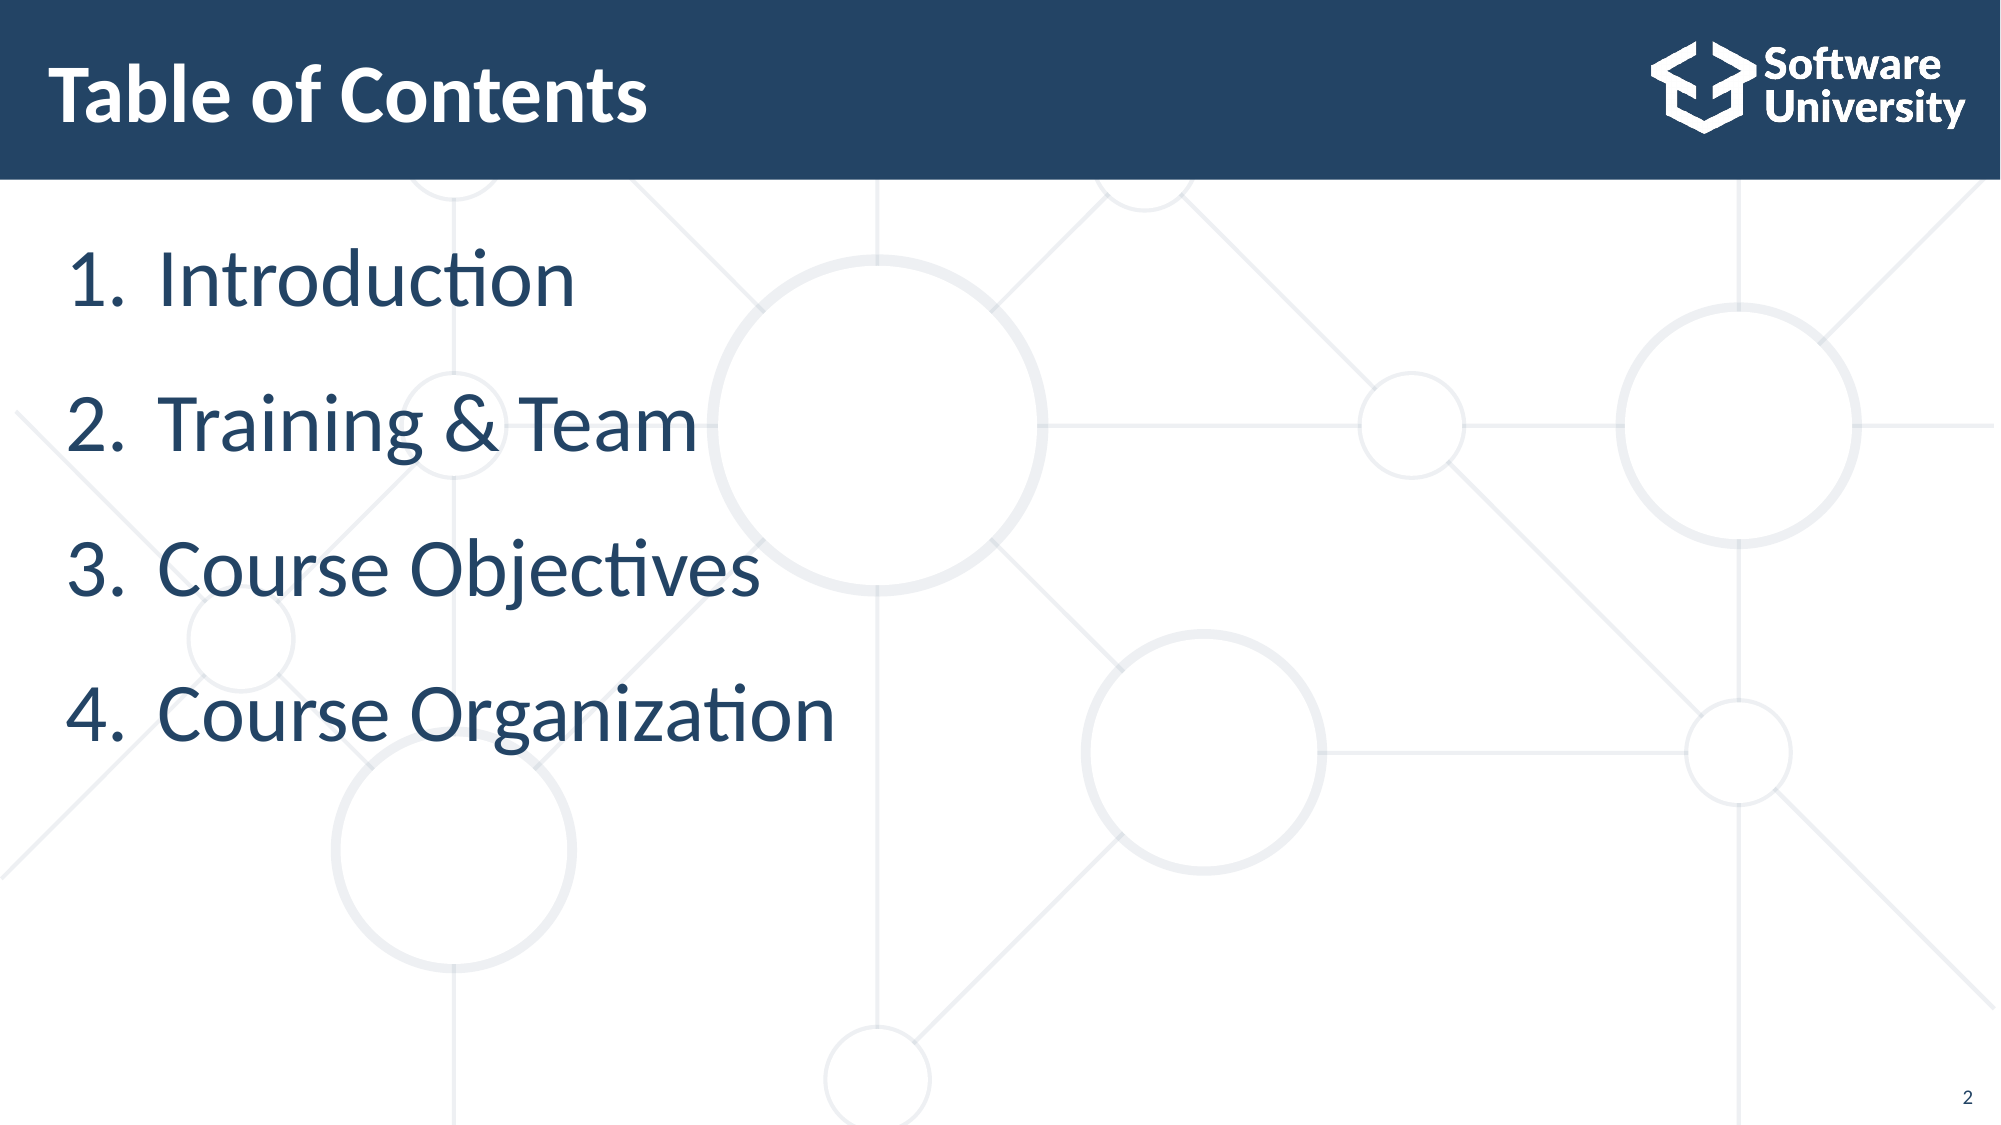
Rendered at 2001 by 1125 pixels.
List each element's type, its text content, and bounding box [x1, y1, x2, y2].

list Introduction Training & Team Course Objectives Course Organization [47, 197, 1533, 1052]
picture [1651, 41, 1966, 134]
title Table of Contents [31, 16, 1625, 162]
slide_number 2 [1927, 1067, 1989, 1117]
